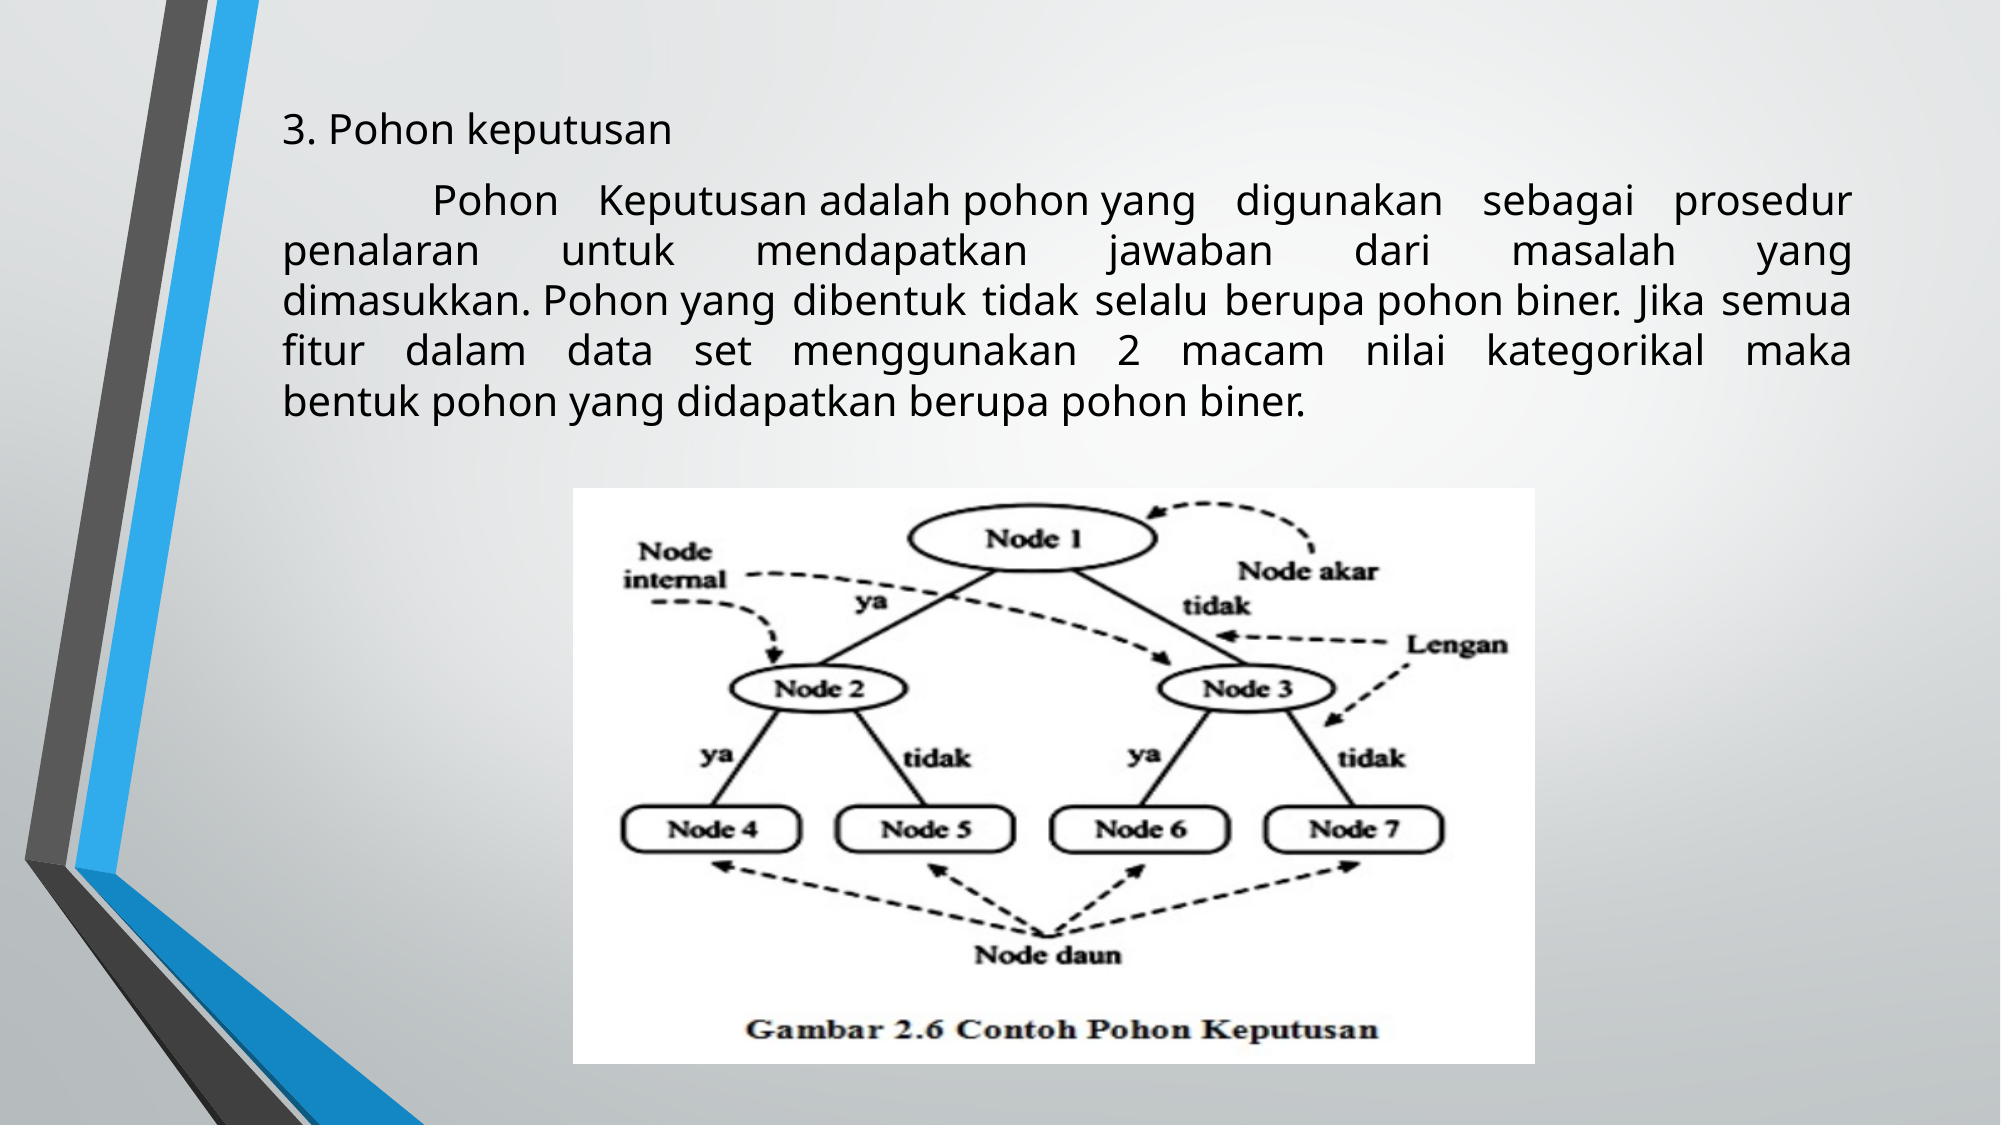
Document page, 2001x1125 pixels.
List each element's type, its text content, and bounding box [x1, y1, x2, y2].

picture [573, 488, 1535, 1065]
list 3. Pohon keputusan Pohon Keputusan adalah pohon yang digunakan sebagai prosedur penalaran untuk mendapatkan jawaban dari masalah yang dimasukkan. Pohon yang dibentuk tidak selalu berupa pohon biner. Jika semua fitur dalam data set menggunakan 2 macam nilai kategorikal maka bentuk pohon yang didapatkan berupa pohon biner. [267, 39, 1869, 583]
